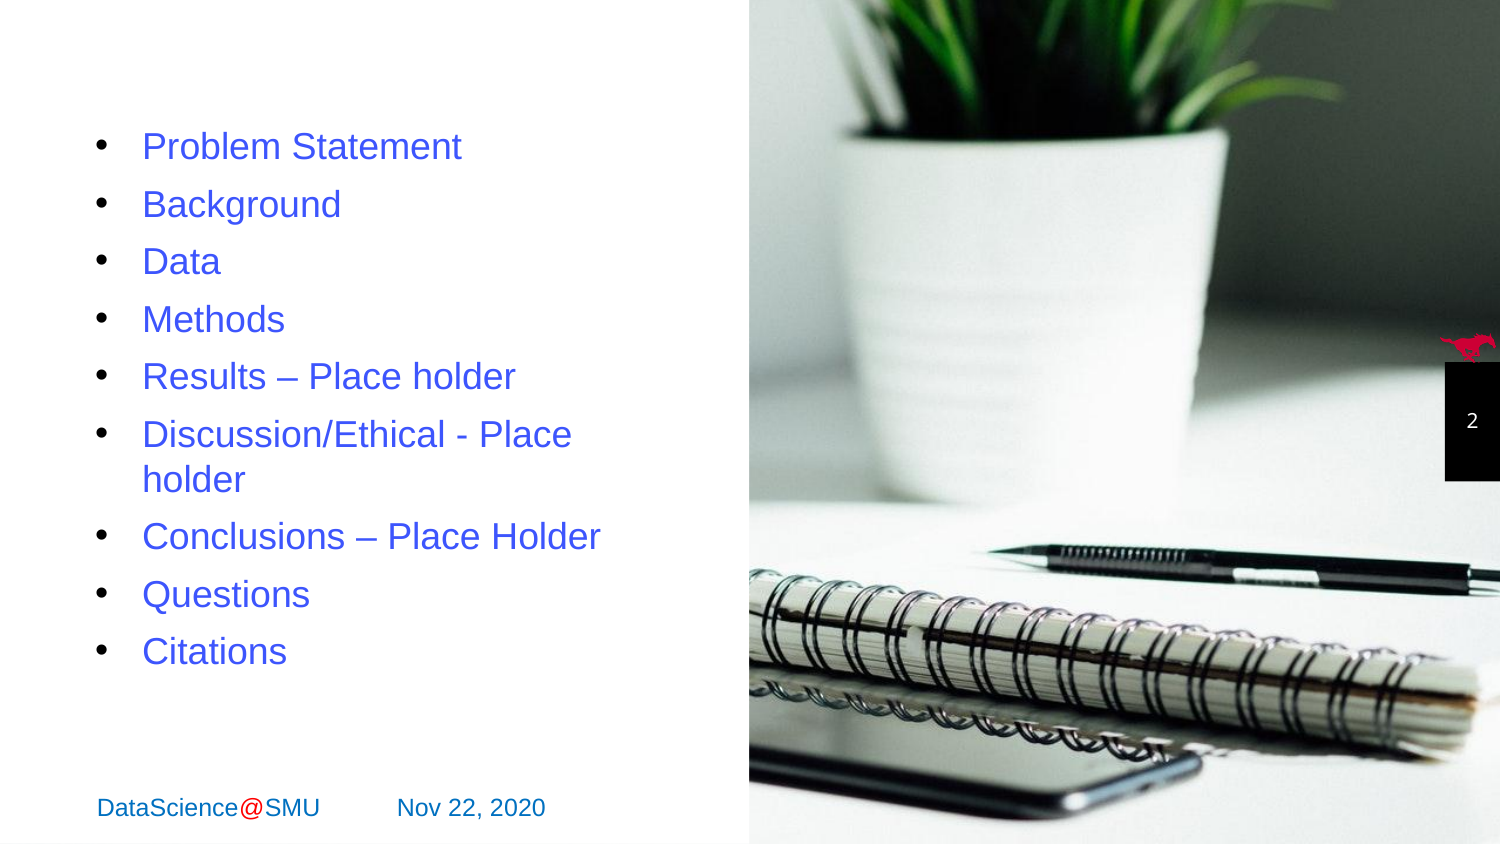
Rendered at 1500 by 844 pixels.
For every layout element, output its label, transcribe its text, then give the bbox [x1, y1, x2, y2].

slide_number 2 [1444, 362, 1500, 482]
text_box DataScience@SMU Nov 22, 2020 [82, 784, 562, 829]
text_box Problem Statement Background Data Methods Results – Place holder Discussion/Ethical - Place holder Conclusions – Place Holder Questions Citations [80, 114, 630, 680]
picture [750, 0, 1500, 844]
